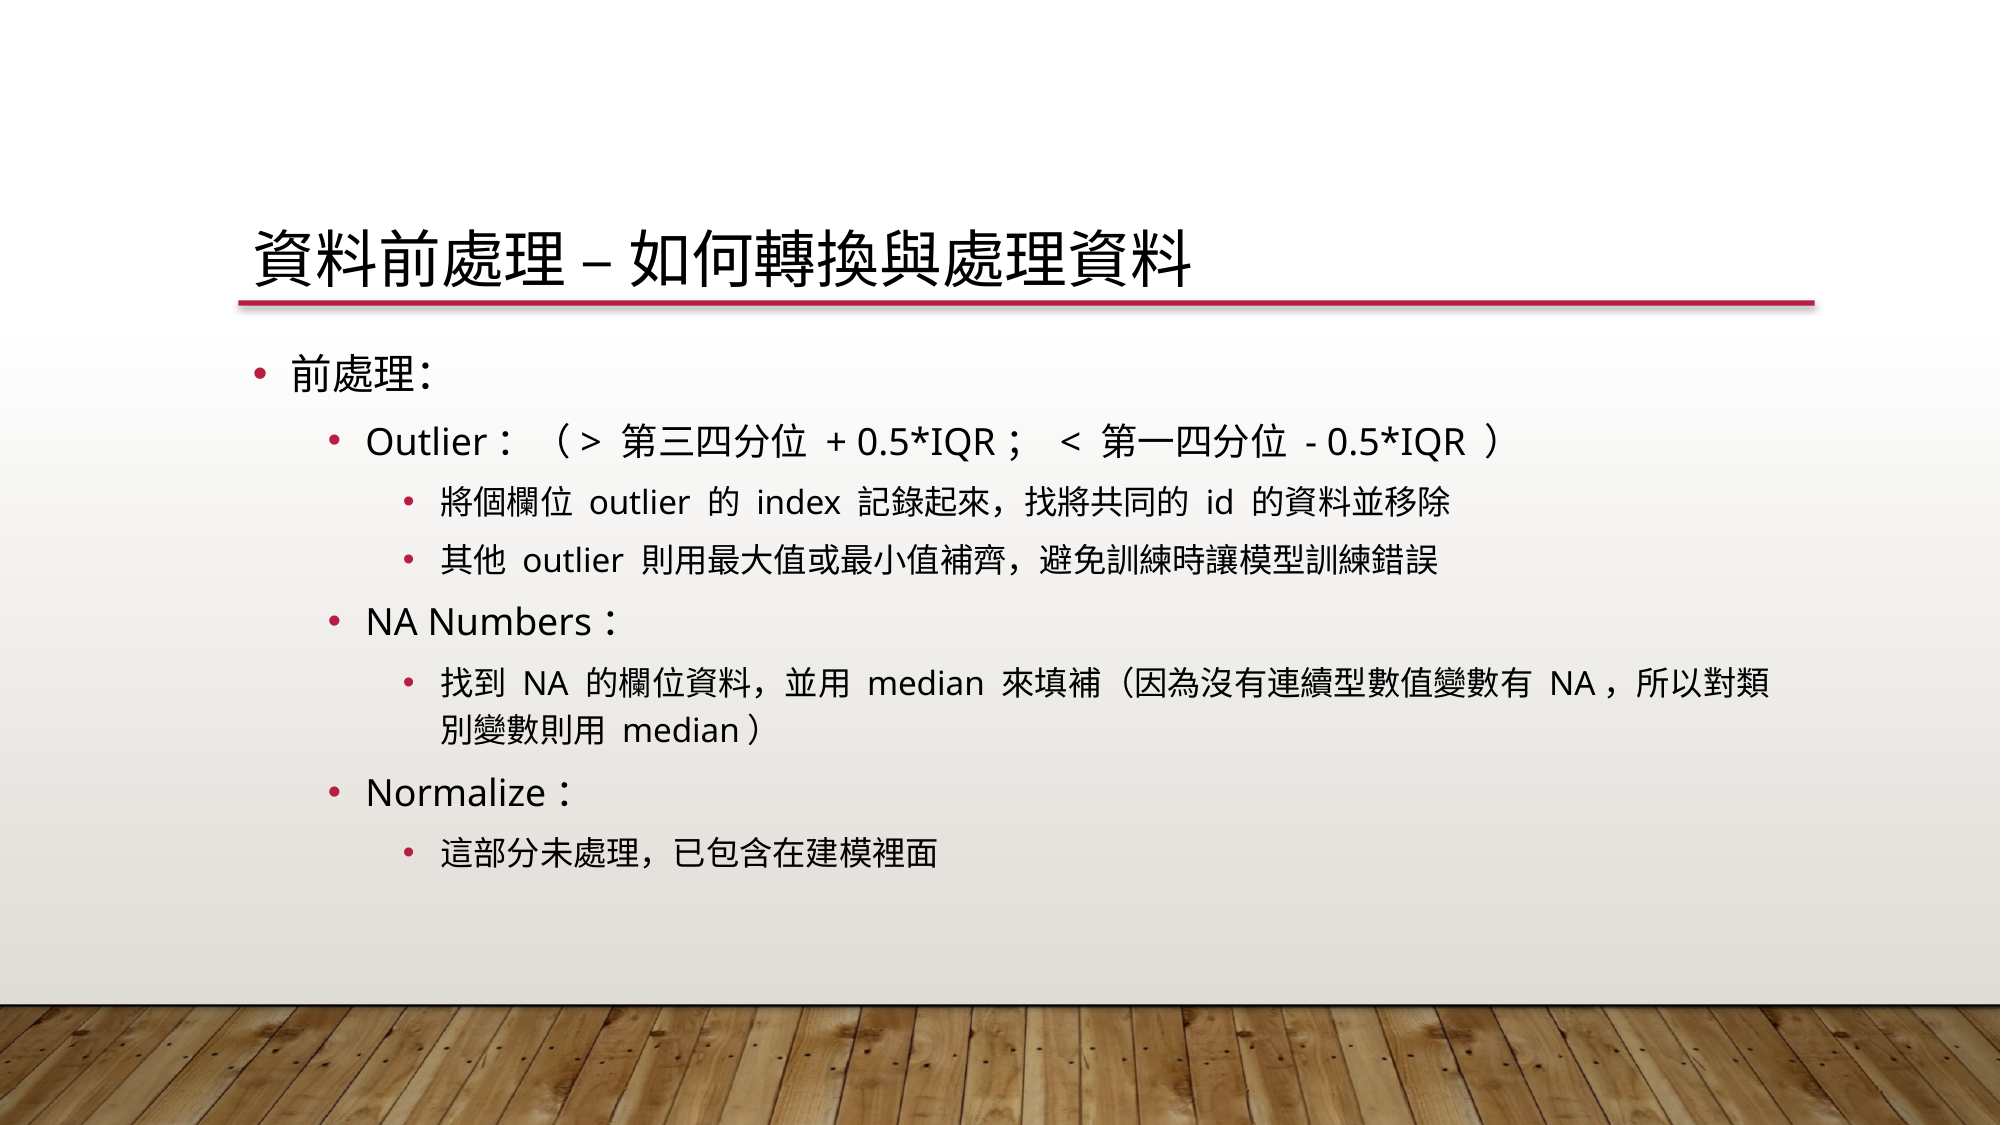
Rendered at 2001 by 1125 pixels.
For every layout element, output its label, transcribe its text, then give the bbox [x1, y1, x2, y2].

text_box 前處理： Outlier：（> 第三四分位 + 0.5*IQR； < 第一四分位 - 0.5*IQR ） 將個欄位 outlier 的 index 記錄起來，找將共同的 id 的資料並移除 其他 outlier 則用最大值或最小值補齊，避免訓練時讓模型訓練錯誤 NA Numbers： 找到 NA 的欄位資料，並用 median 來填補（因為沒有連續型數值變數有 NA，所以對類別變數則用 median） Normalize： 這部分未處理，已包含在建模裡面 [238, 330, 1814, 897]
picture [0, 1007, 2000, 1125]
text_box 資料前處理 – 如何轉換與處理資料 [238, 221, 1814, 304]
